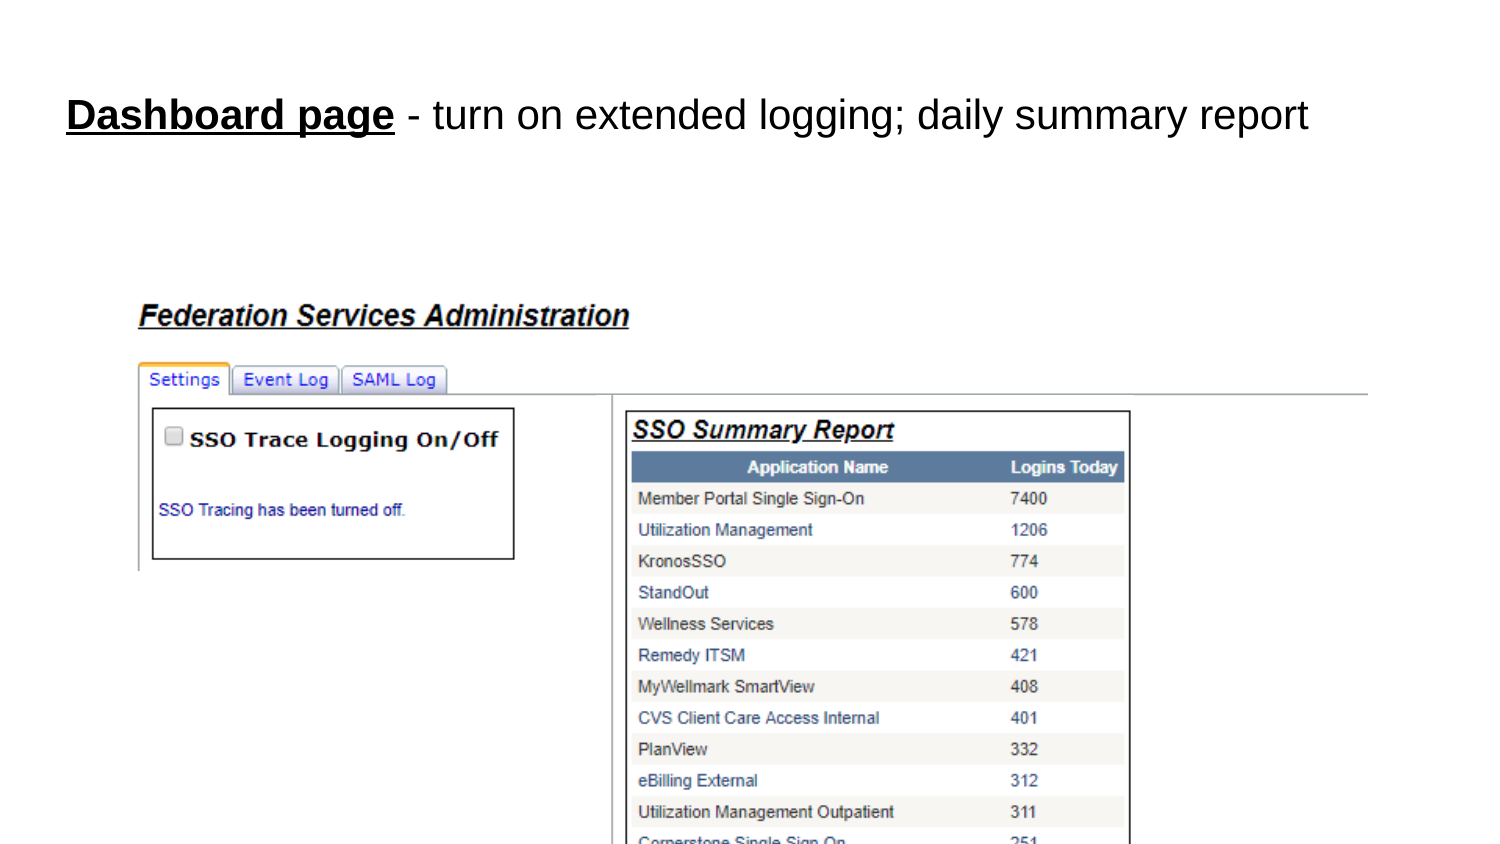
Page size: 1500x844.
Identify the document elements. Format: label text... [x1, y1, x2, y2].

title Dashboard page - turn on extended logging; daily summary report [51, 72, 1449, 167]
picture [131, 273, 1369, 844]
